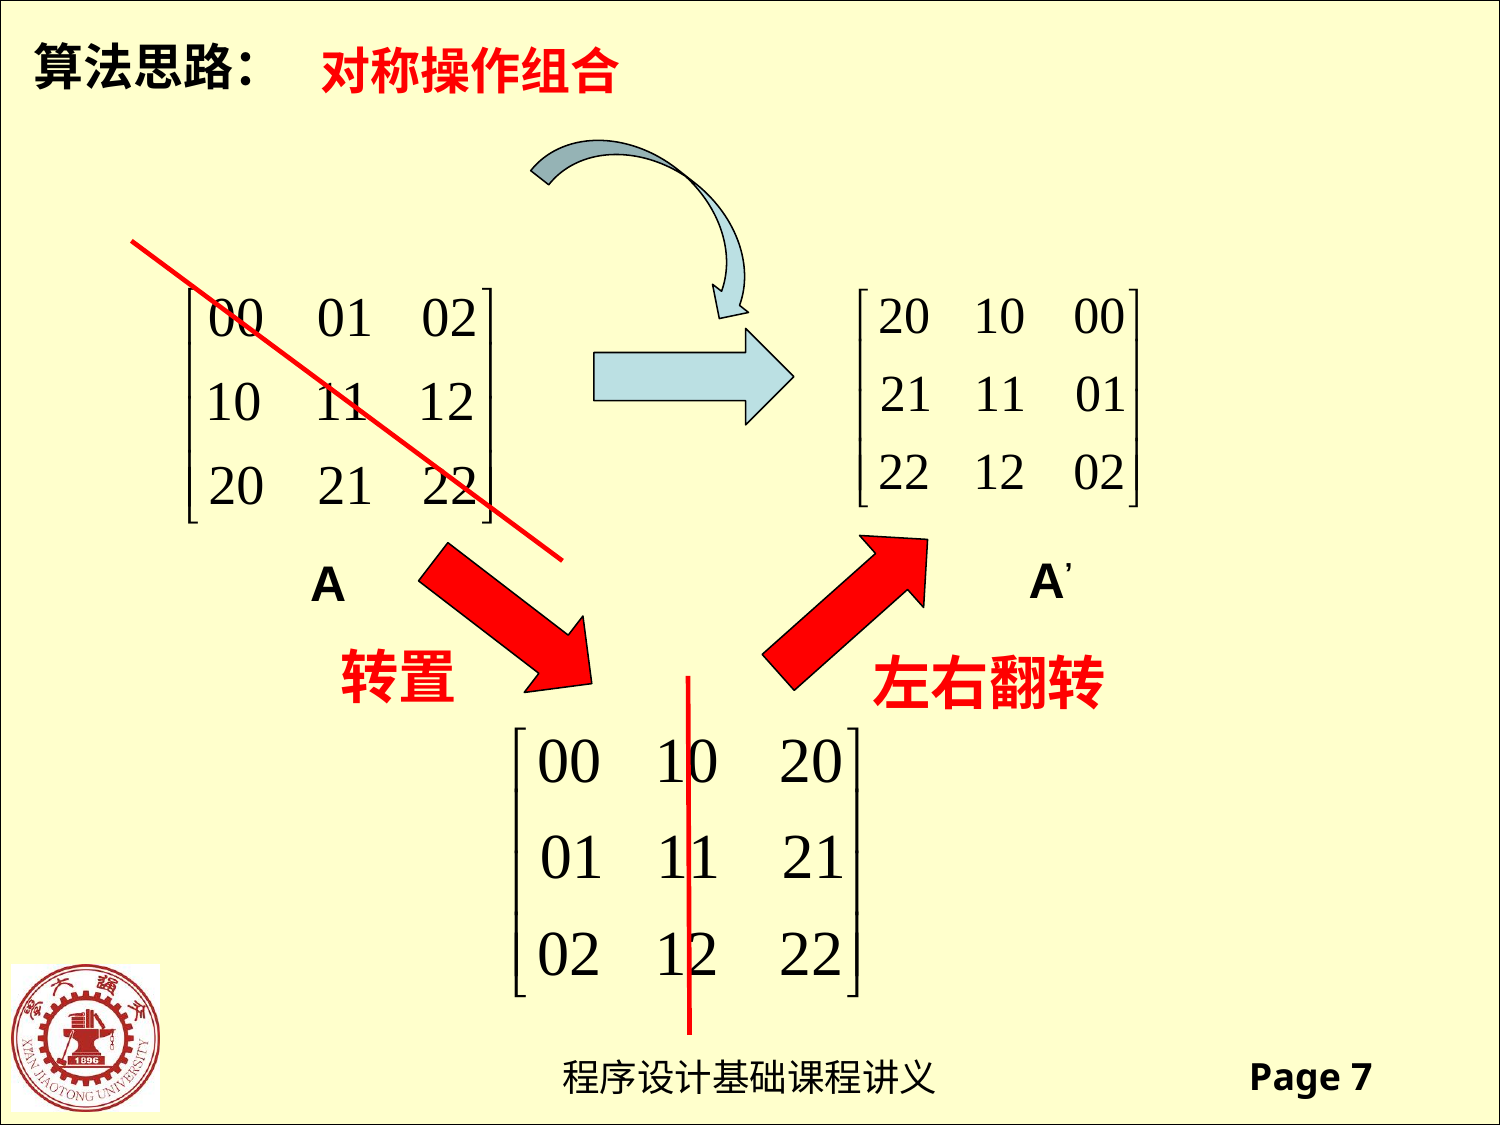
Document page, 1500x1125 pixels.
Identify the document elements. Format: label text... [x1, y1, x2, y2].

text_box 左右翻转 [857, 638, 1121, 724]
text_box 转置 [325, 633, 472, 718]
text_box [131, 240, 563, 562]
text_box [418, 569, 592, 693]
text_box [695, 712, 886, 1013]
text_box A [295, 569, 362, 620]
text_box 对称操作组合 [305, 31, 635, 107]
text_box [593, 328, 794, 425]
text_box 算法思路： [18, 28, 299, 103]
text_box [499, 712, 682, 1013]
text_box A’ [1013, 540, 1088, 616]
text_box [762, 535, 928, 691]
text_box [530, 140, 749, 319]
picture [11, 964, 160, 1112]
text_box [846, 276, 1160, 521]
